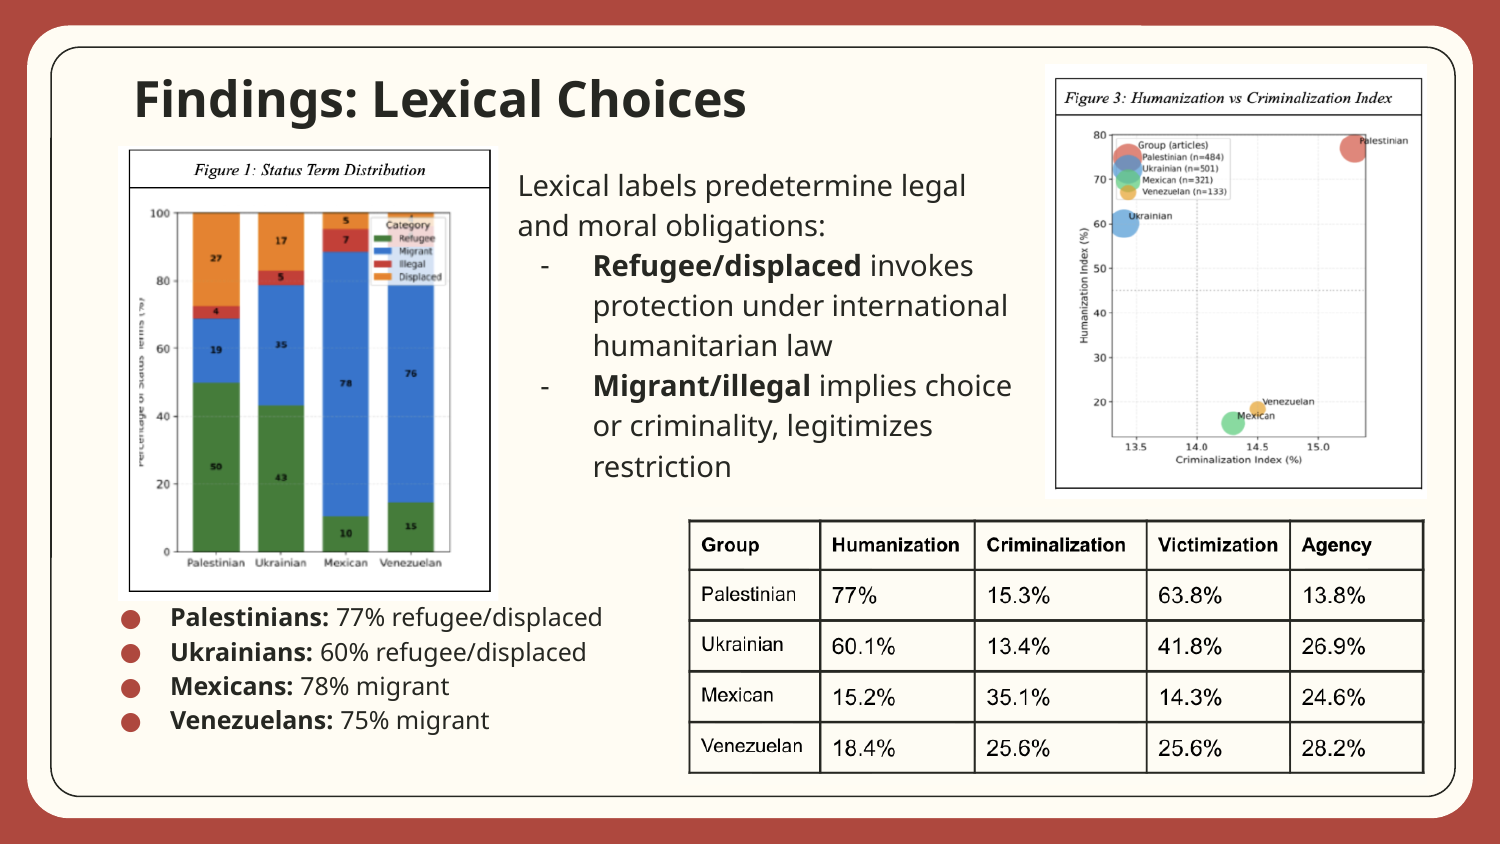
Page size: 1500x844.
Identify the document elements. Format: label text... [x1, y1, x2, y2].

title Findings: Lexical Choices [118, 52, 865, 147]
picture [679, 507, 1427, 785]
picture [117, 146, 499, 601]
text_box Lexical labels predetermine legal and moral obligations: Refugee/displaced invokes protection under international humanitarian law Migrant/illegal implies choice or criminality, legitimizes restriction [502, 146, 1040, 463]
picture [1045, 64, 1427, 499]
list Palestinians: 77% refugee/displaced Ukrainians: 60% refugee/displaced Mexicans: 78% migrant Venezuelans: 75% migrant [79, 527, 693, 805]
